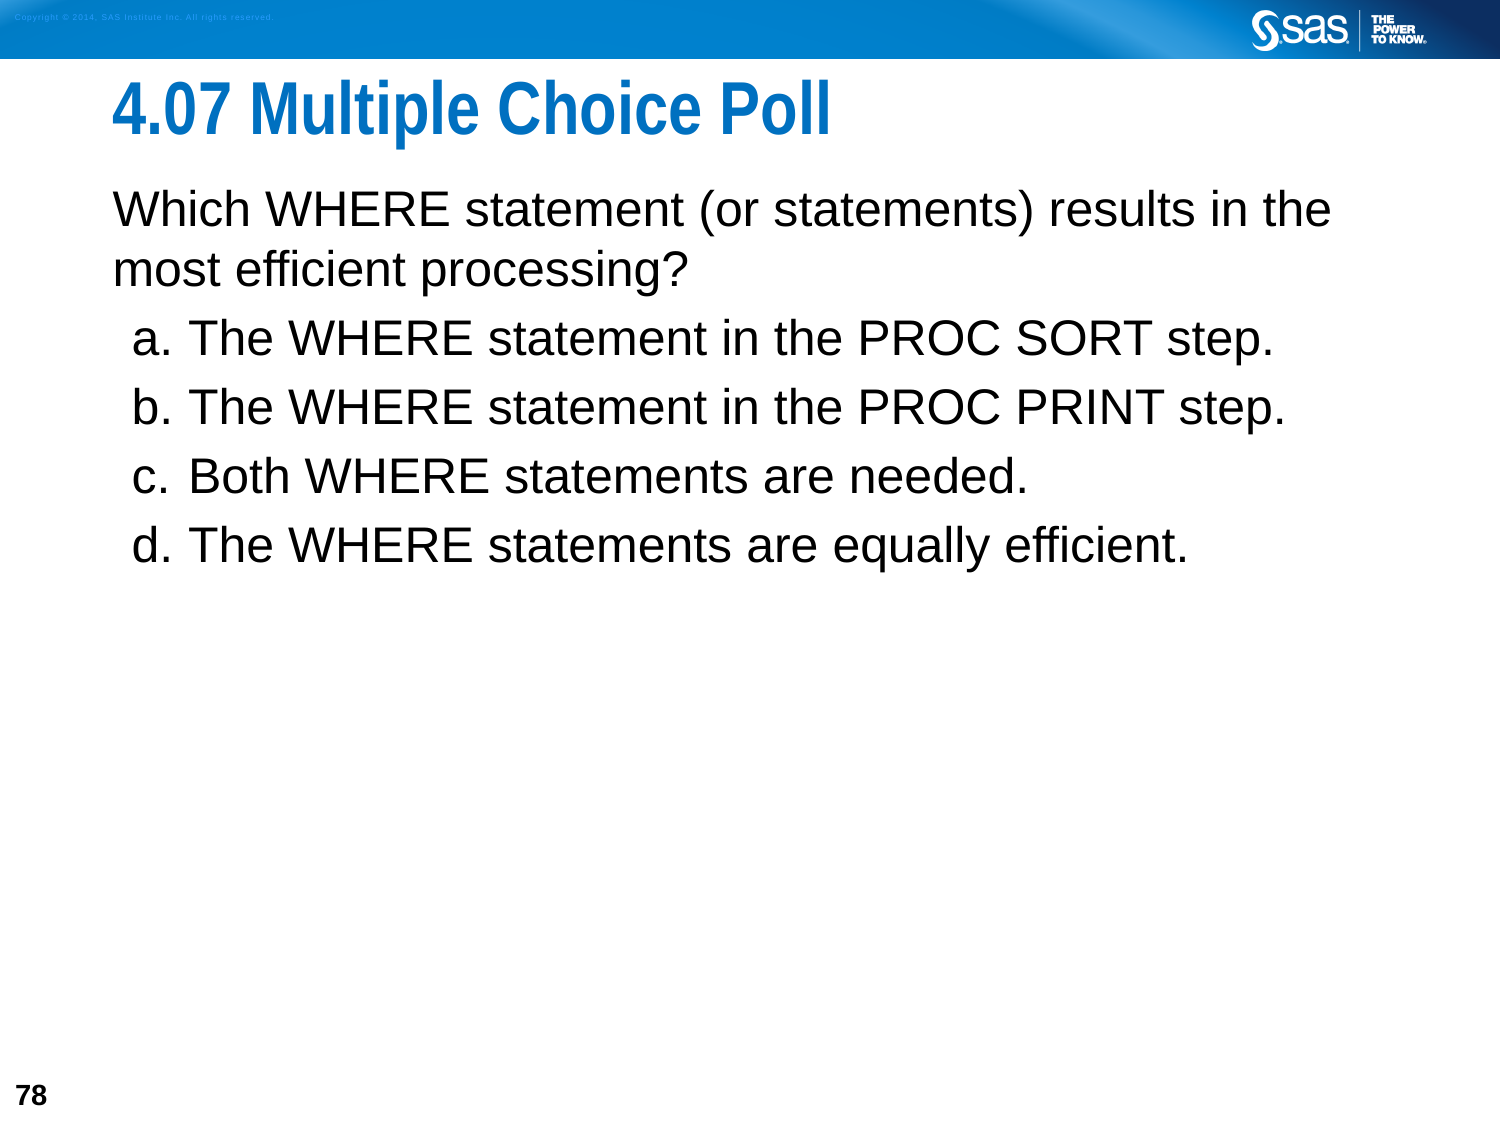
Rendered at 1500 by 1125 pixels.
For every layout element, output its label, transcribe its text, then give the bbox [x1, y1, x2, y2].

picture [0, 0, 1500, 59]
list Which WHERE statement (or statements) results in the most efficient processing? The WHERE statement in the PROC SORT step. The WHERE statement in the PROC PRINT step. Both WHERE statements are needed. The WHERE statements are equally efficient. [112, 176, 1400, 876]
title 4.07 Multiple Choice Poll [112, 75, 1500, 187]
